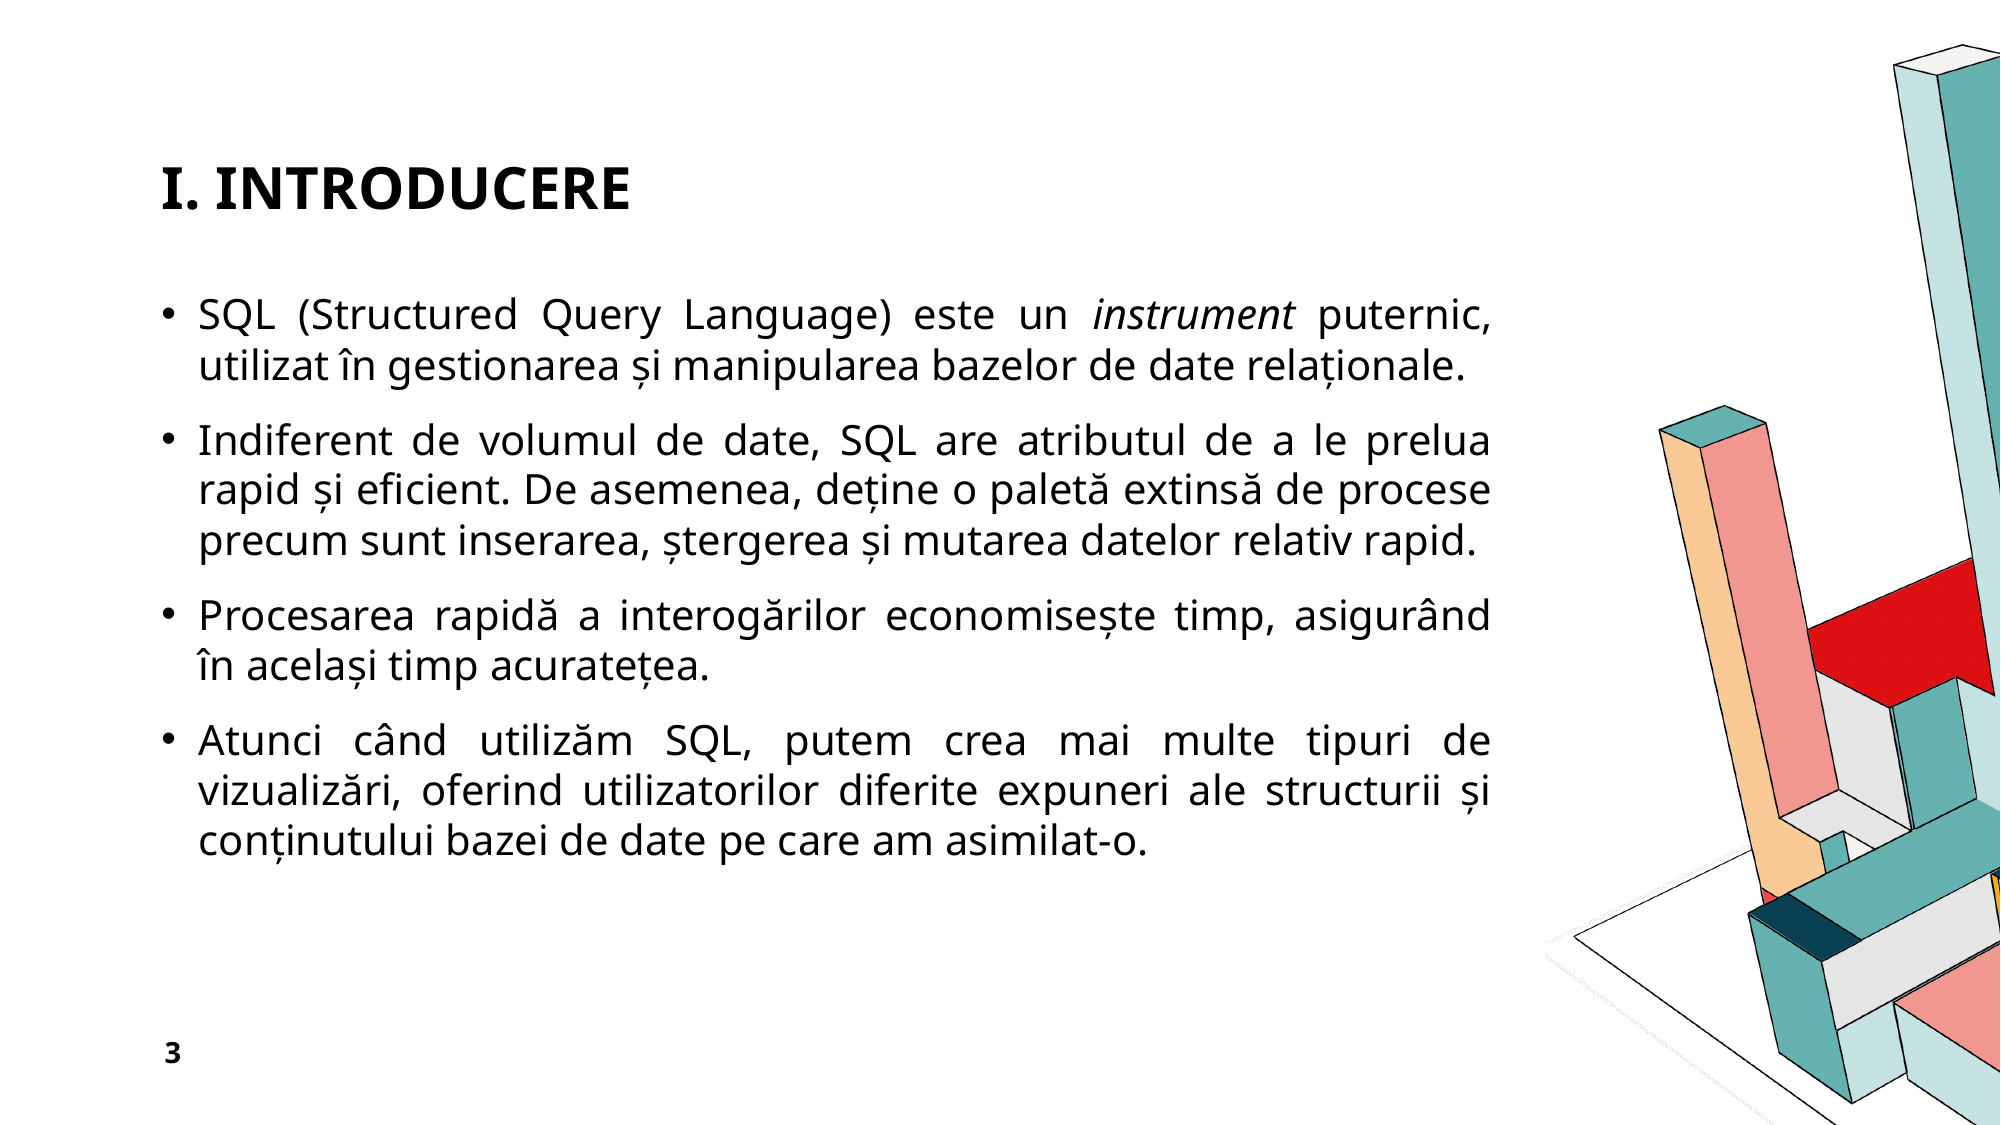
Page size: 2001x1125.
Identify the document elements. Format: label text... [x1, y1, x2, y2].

slide_number 3 [149, 1024, 588, 1085]
picture [1544, 43, 2000, 1125]
list SQL (Structured Query Language) este un instrument puternic, utilizat în gestionarea și manipularea bazelor de date relaționale. Indiferent de volumul de date, SQL are atributul de a le prelua rapid și eficient. De asemenea, deține o paletă extinsă de procese precum sunt inserarea, ștergerea și mutarea datelor relativ rapid. Procesarea rapidă a interogărilor economisește timp, asigurând în același timp acuratețea. Atunci când utilizăm SQL, putem crea mai multe tipuri de vizualizări, oferind utilizatorilor diferite expuneri ale structurii și conținutului bazei de date pe care am asimilat-o. [146, 280, 1508, 875]
title I. INTRODUCERE [146, 11, 1508, 230]
